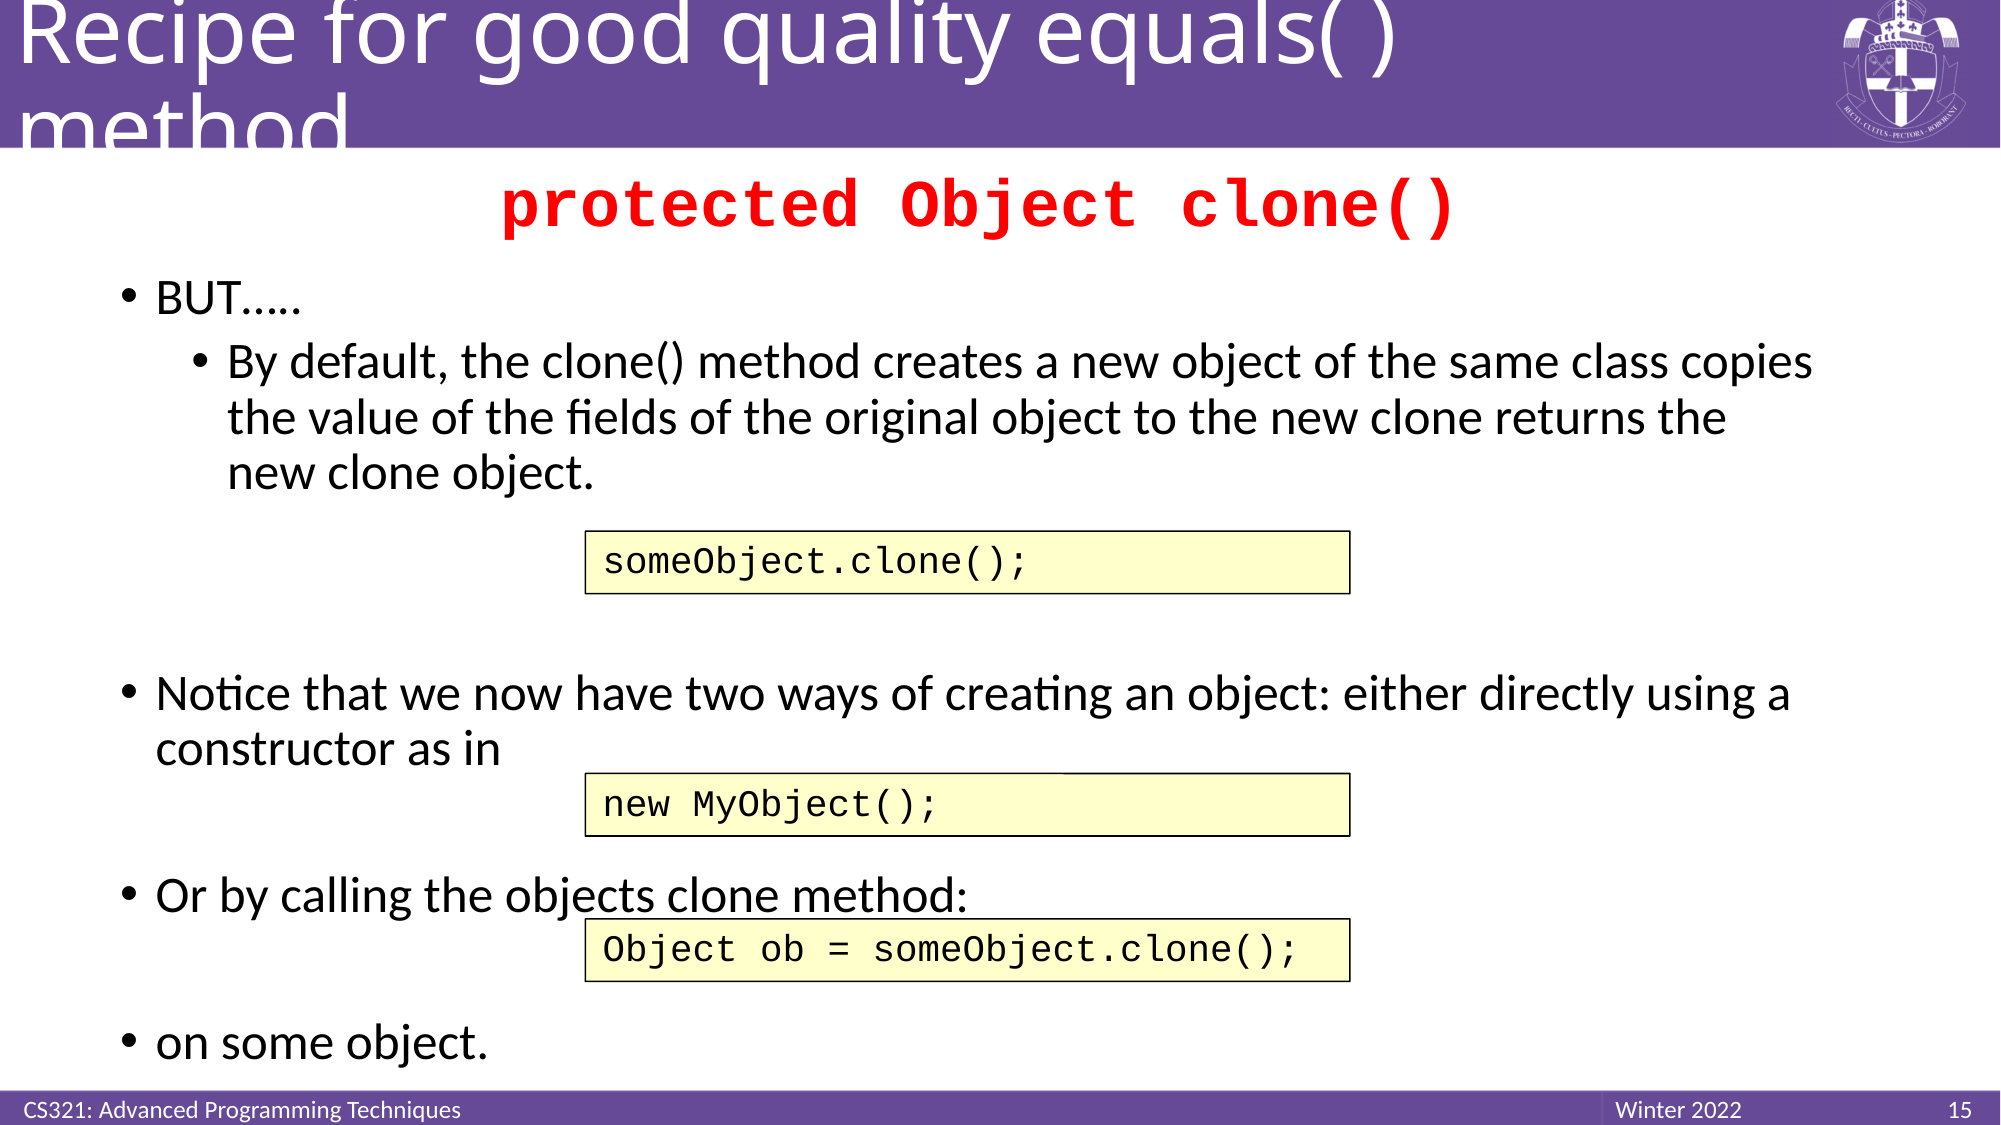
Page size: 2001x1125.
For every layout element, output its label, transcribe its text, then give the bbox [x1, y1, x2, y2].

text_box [585, 531, 1350, 594]
text_box protected Object clone() [350, 174, 1650, 238]
text_box BUT….. By default, the clone() method creates a new object of the same class copies the value of the fields of the original object to the new clone returns the new clone object. Notice that we now have two ways of creating an object: either directly using a constructor as in Or by calling the objects clone method: on some object. [105, 262, 1831, 1079]
slide_number Winter 2022 [1600, 1078, 1862, 1125]
picture [499, 1079, 1600, 1125]
picture [0, 0, 2001, 1125]
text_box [585, 918, 1350, 982]
slide_number 15 [1862, 1078, 1994, 1125]
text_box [585, 773, 1350, 836]
footer CS321: Advanced Programming Techniques [8, 1078, 499, 1125]
title Recipe for good quality equals( ) method [0, 0, 1725, 192]
